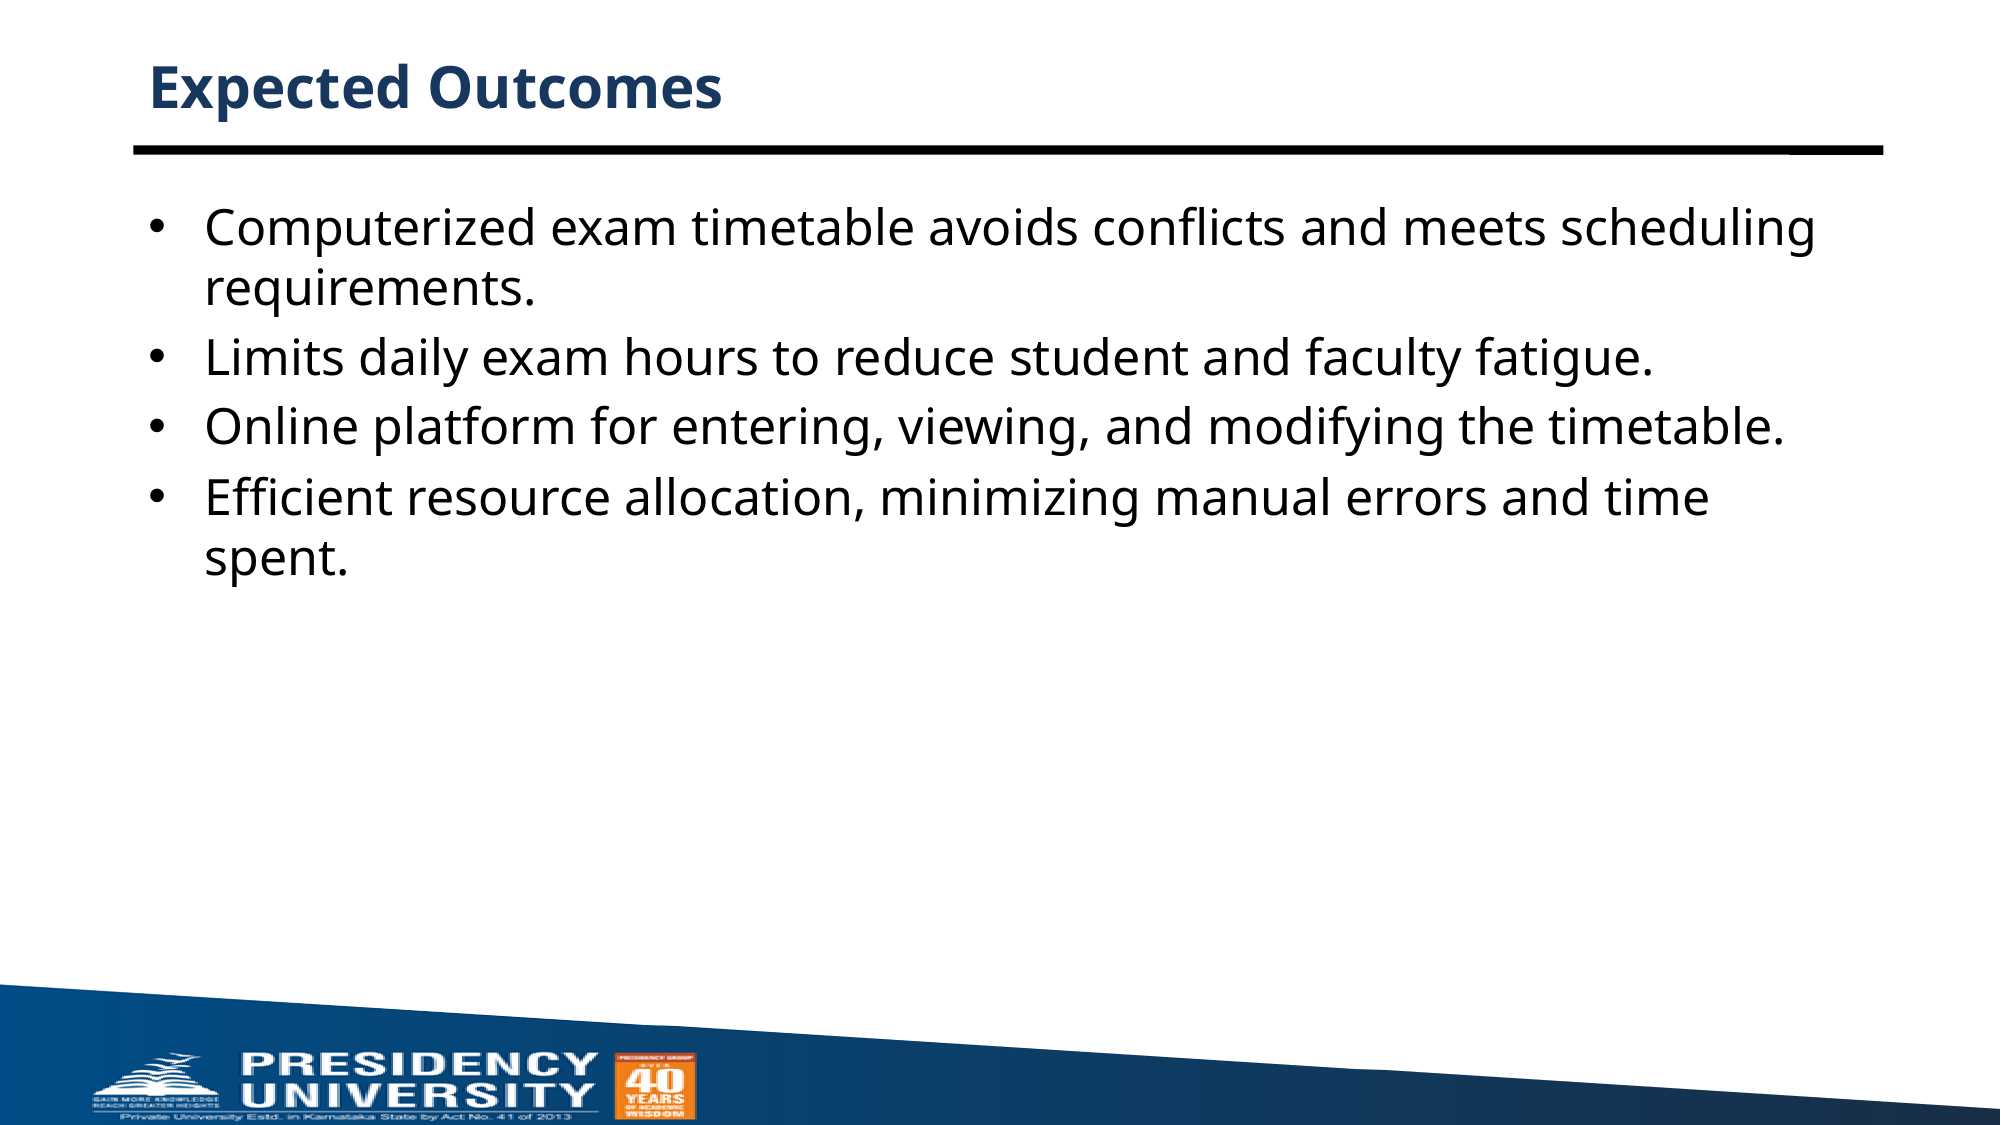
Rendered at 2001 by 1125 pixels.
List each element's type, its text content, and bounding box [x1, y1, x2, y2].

picture [0, 982, 2000, 1125]
title Expected Outcomes [133, 45, 1884, 125]
list Computerized exam timetable avoids conflicts and meets scheduling requirements. Limits daily exam hours to reduce student and faculty fatigue. Online platform for entering, viewing, and modifying the timetable. Efficient resource allocation, minimizing manual errors and time spent. [133, 187, 1884, 1000]
